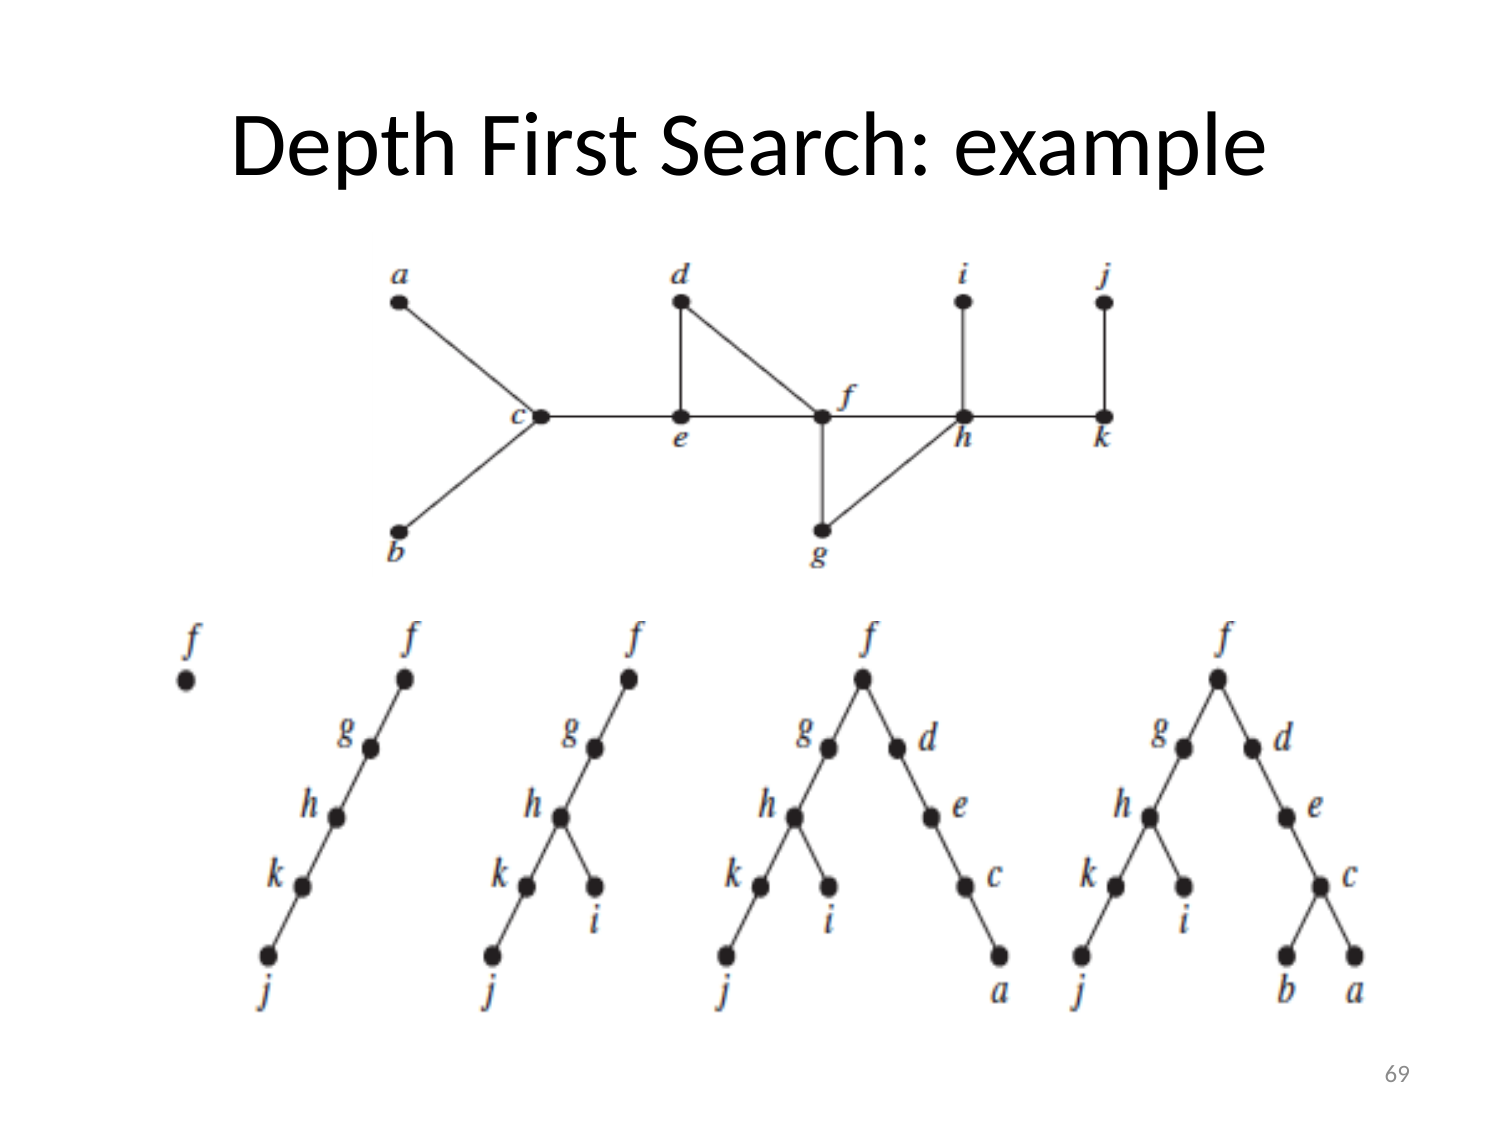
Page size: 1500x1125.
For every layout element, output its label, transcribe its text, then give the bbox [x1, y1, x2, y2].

slide_number 69 [1074, 1042, 1425, 1103]
picture [169, 621, 1381, 1024]
title Depth First Search: example [75, 45, 1425, 233]
picture [371, 232, 1139, 577]
